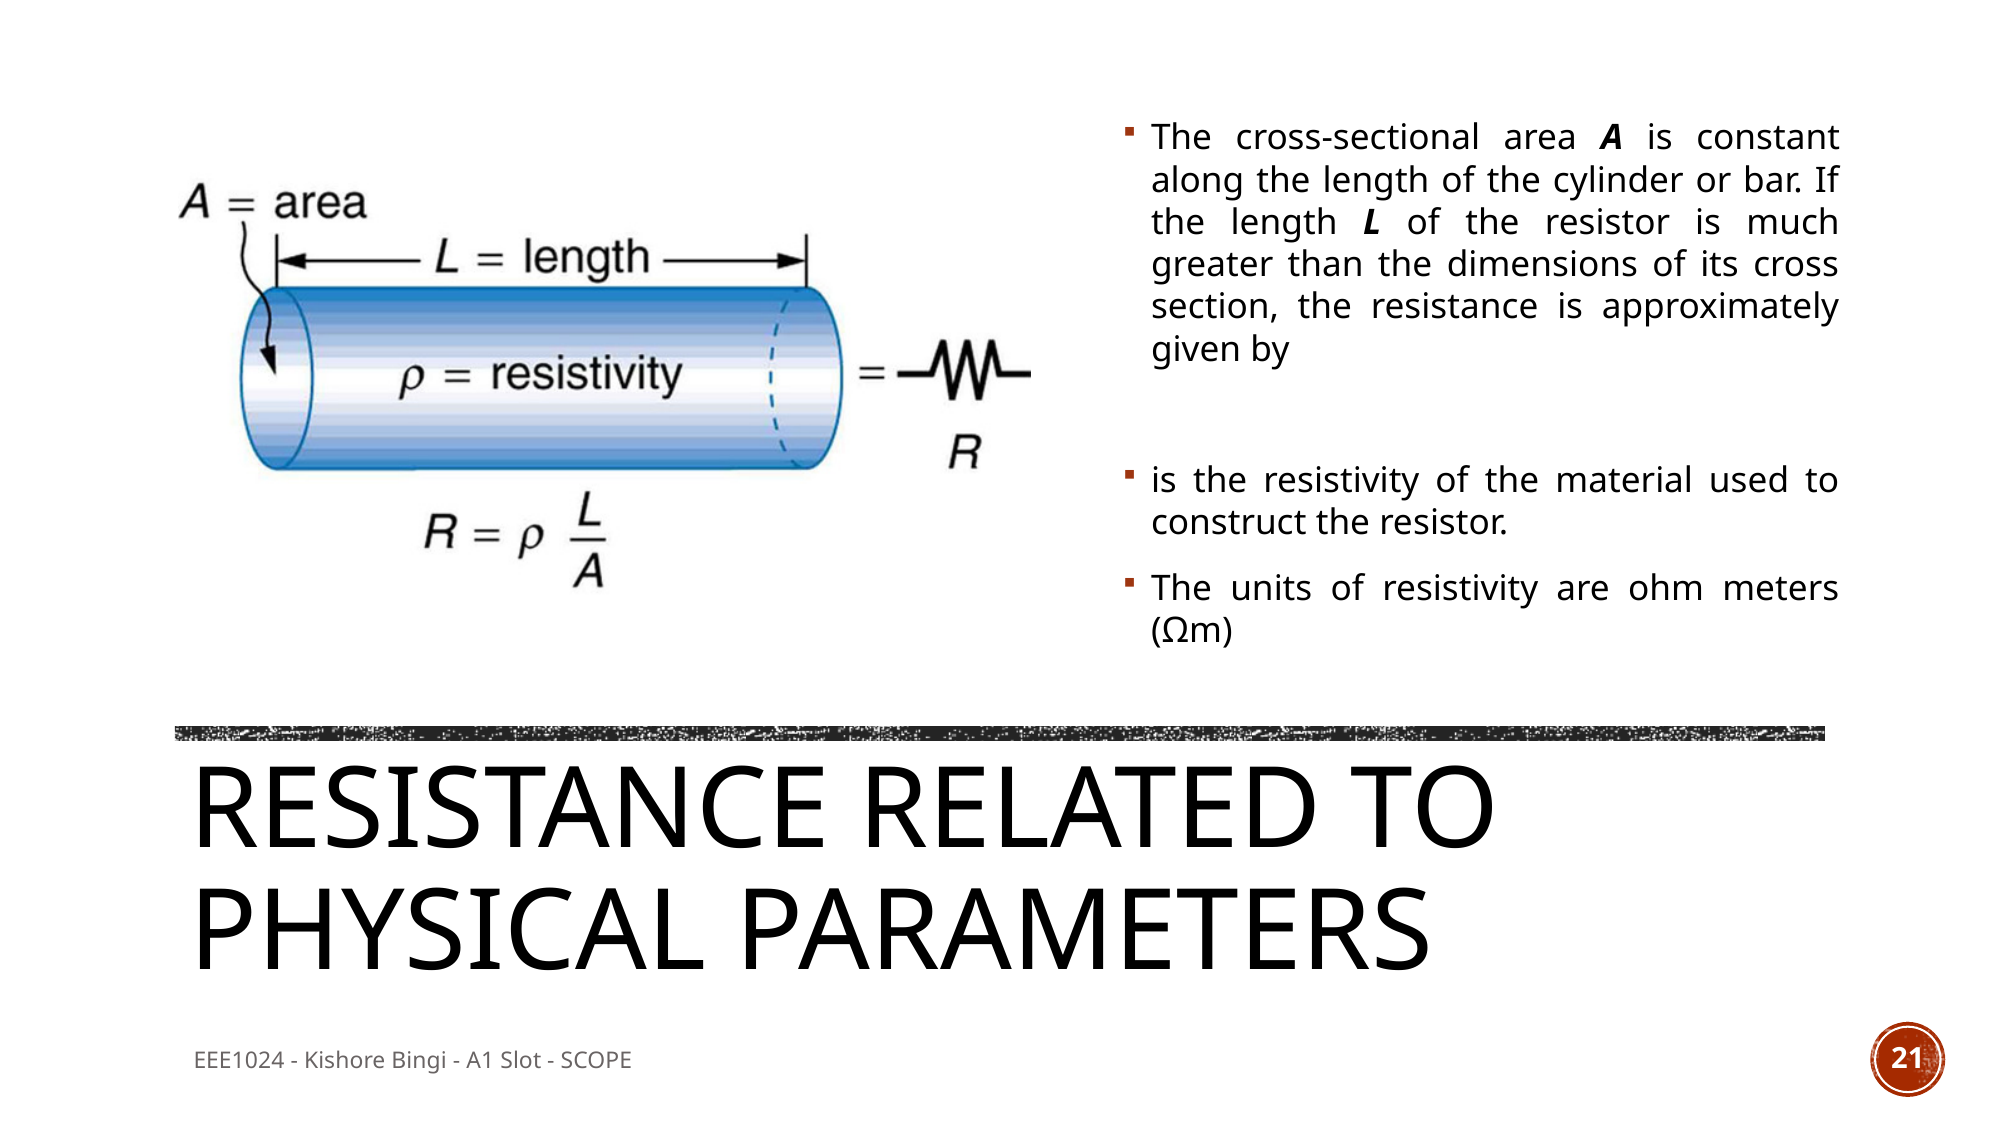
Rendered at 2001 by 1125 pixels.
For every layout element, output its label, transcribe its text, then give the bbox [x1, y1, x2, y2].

picture [178, 172, 1031, 597]
title Resistance Related to Physical Parameters [174, 741, 1825, 1005]
slide_number 21 [1855, 1028, 1961, 1089]
text_box [174, 726, 1826, 741]
footer EEE1024 - Kishore Bingi - A1 Slot - SCOPE [178, 1028, 1217, 1089]
